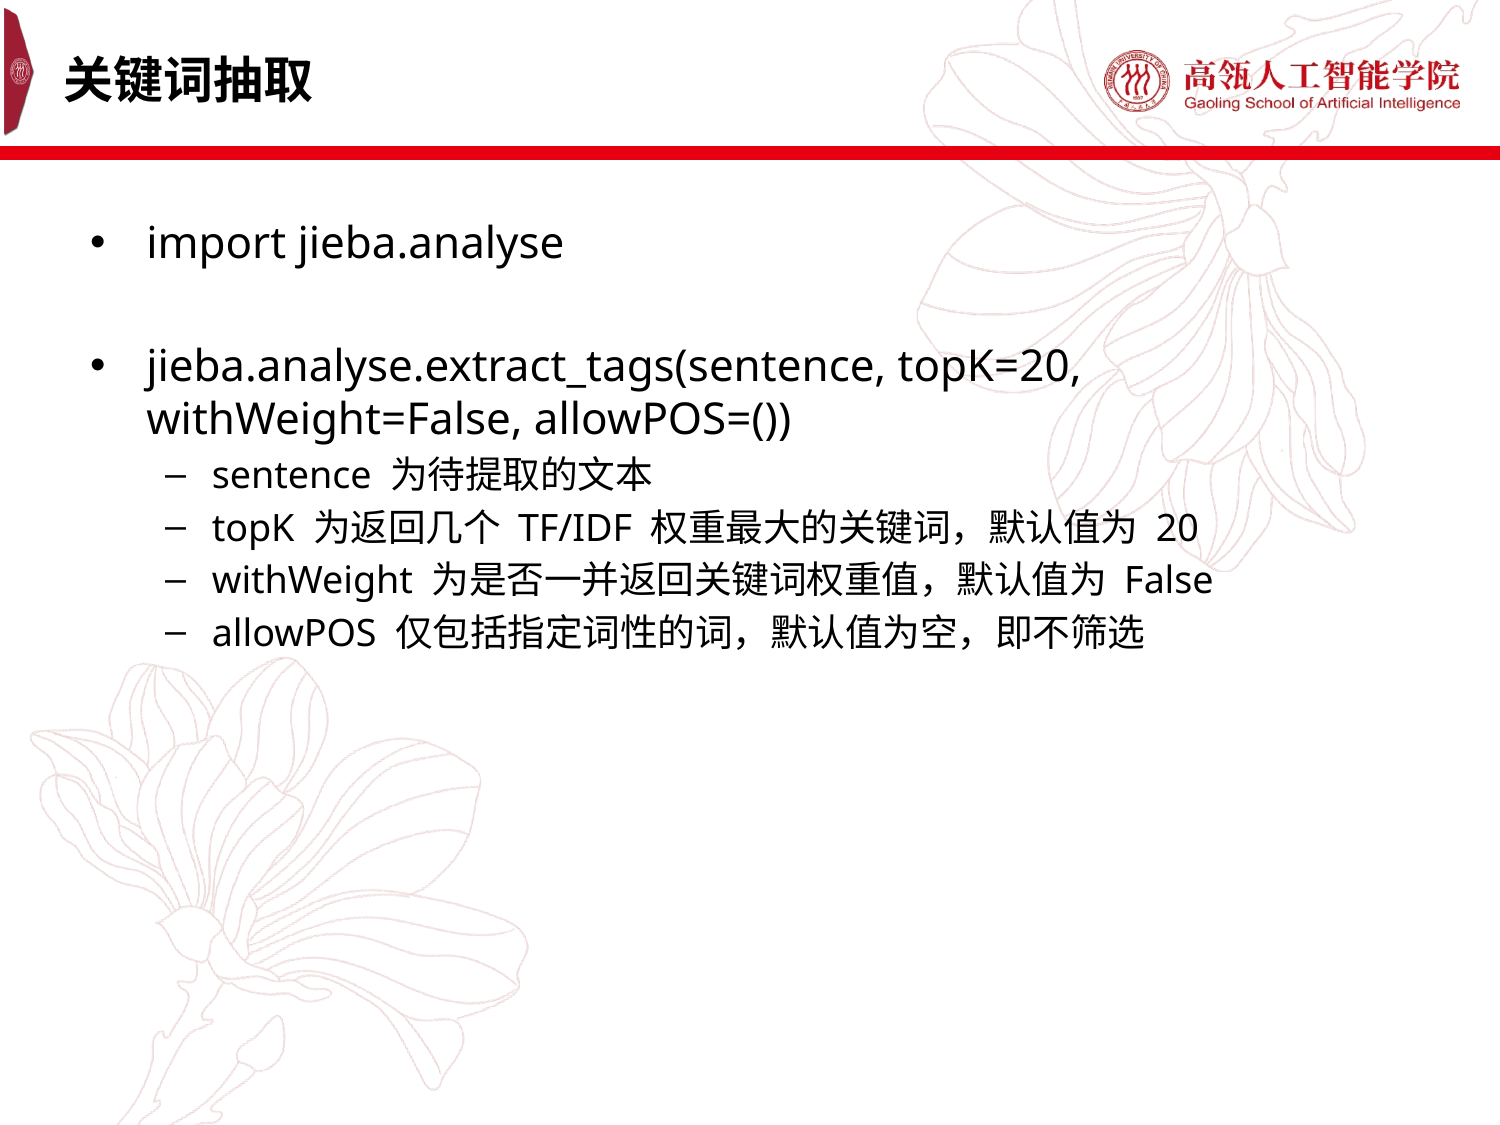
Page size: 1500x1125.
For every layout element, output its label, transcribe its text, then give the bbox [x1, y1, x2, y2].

list import jieba.analyse jieba.analyse.extract_tags(sentence, topK=20, withWeight=False, allowPOS=()) sentence 为待提取的文本 topK 为返回几个 TF/IDF 权重最大的关键词，默认值为 20 withWeight 为是否一并返回关键词权重值，默认值为 False allowPOS 仅包括指定词性的词，默认值为空，即不筛选 [75, 207, 1425, 1005]
title 关键词抽取 [48, 7, 1362, 150]
picture [4, 1, 36, 145]
picture [1362, 50, 1460, 112]
